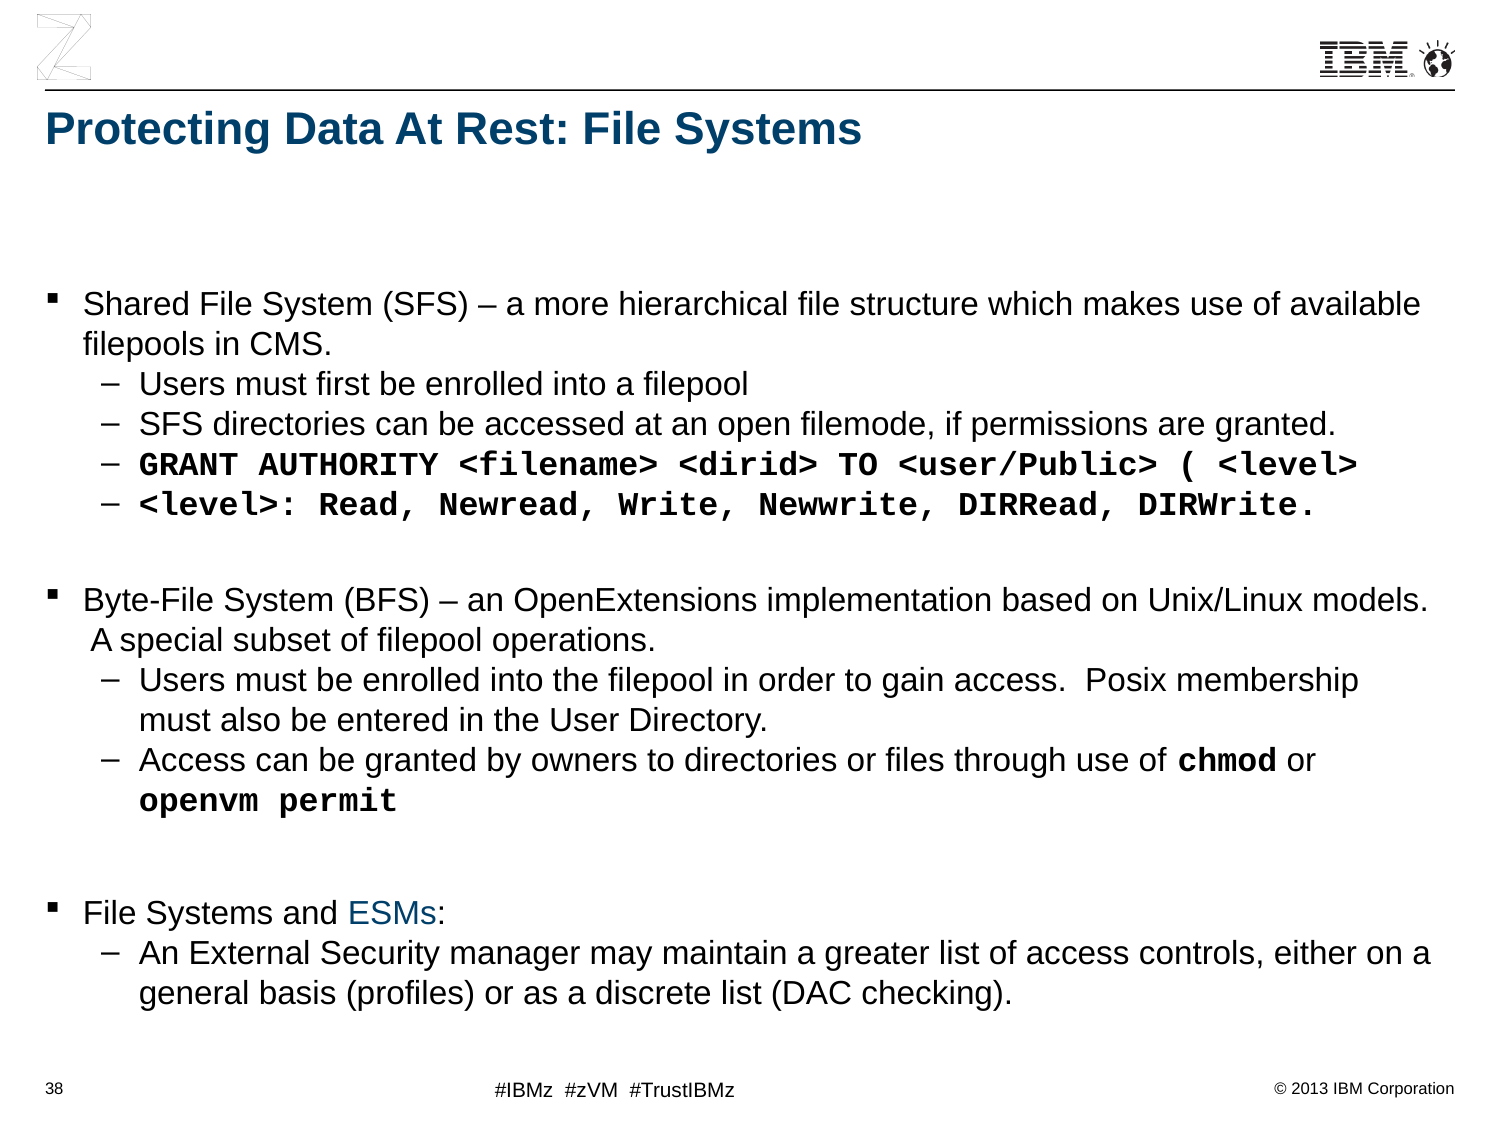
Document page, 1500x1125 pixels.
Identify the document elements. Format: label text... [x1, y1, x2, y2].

slide_number 38 [29, 1072, 91, 1103]
title Protecting Data At Rest: File Systems [29, 97, 1456, 203]
picture [37, 14, 91, 80]
footer #IBMz #zVM #TrustIBMz [479, 1072, 811, 1103]
list Shared File System (SFS) – a more hierarchical file structure which makes use of available filepools in CMS. Users must first be enrolled into a filepool SFS directories can be accessed at an open filemode, if permissions are granted. GRANT AUTHORITY <filename> <dirid> TO <user/Public> ( <level> <level>: Read, Newread, Write, Newwrite, DIRRead, DIRWrite. Byte-File System (BFS) – an OpenExtensions implementation based on Unix/Linux models. A special subset of filepool operations. Users must be enrolled into the filepool in order to gain access. Posix membership must also be entered in the User Directory. Access can be granted by owners to directories or files through use of chmod or openvm permit File Systems and ESMs: An External Security manager may maintain a greater list of access controls, either on a general basis (profiles) or as a discrete list (DAC checking). [29, 274, 1456, 1043]
